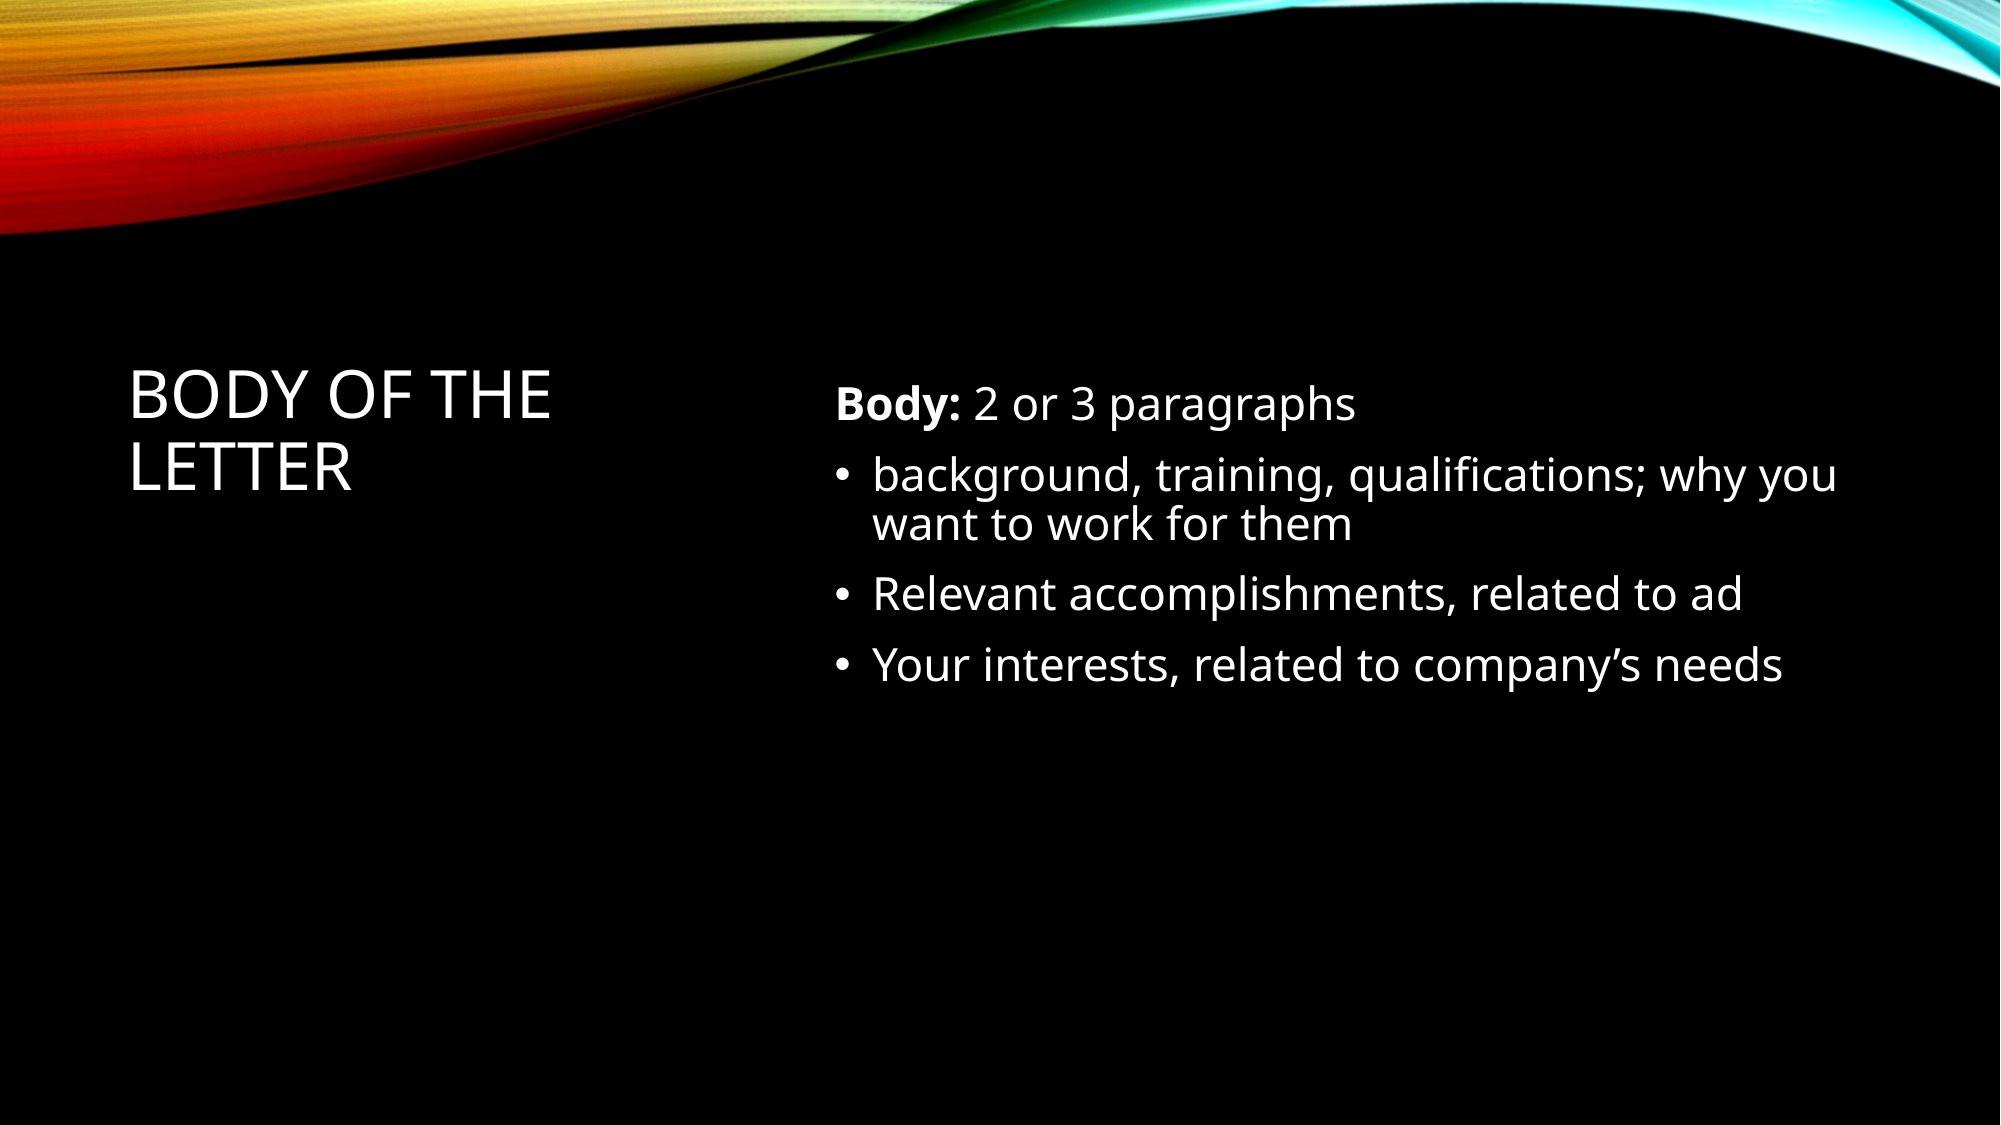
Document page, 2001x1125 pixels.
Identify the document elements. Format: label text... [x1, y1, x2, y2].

list Body: 2 or 3 paragraphs background, training, qualifications; why you want to work for them Relevant accomplishments, related to ad Your interests, related to company’s needs [819, 122, 1888, 1021]
picture [0, 0, 2000, 237]
title BODY OF THE LETTER [112, 249, 788, 513]
